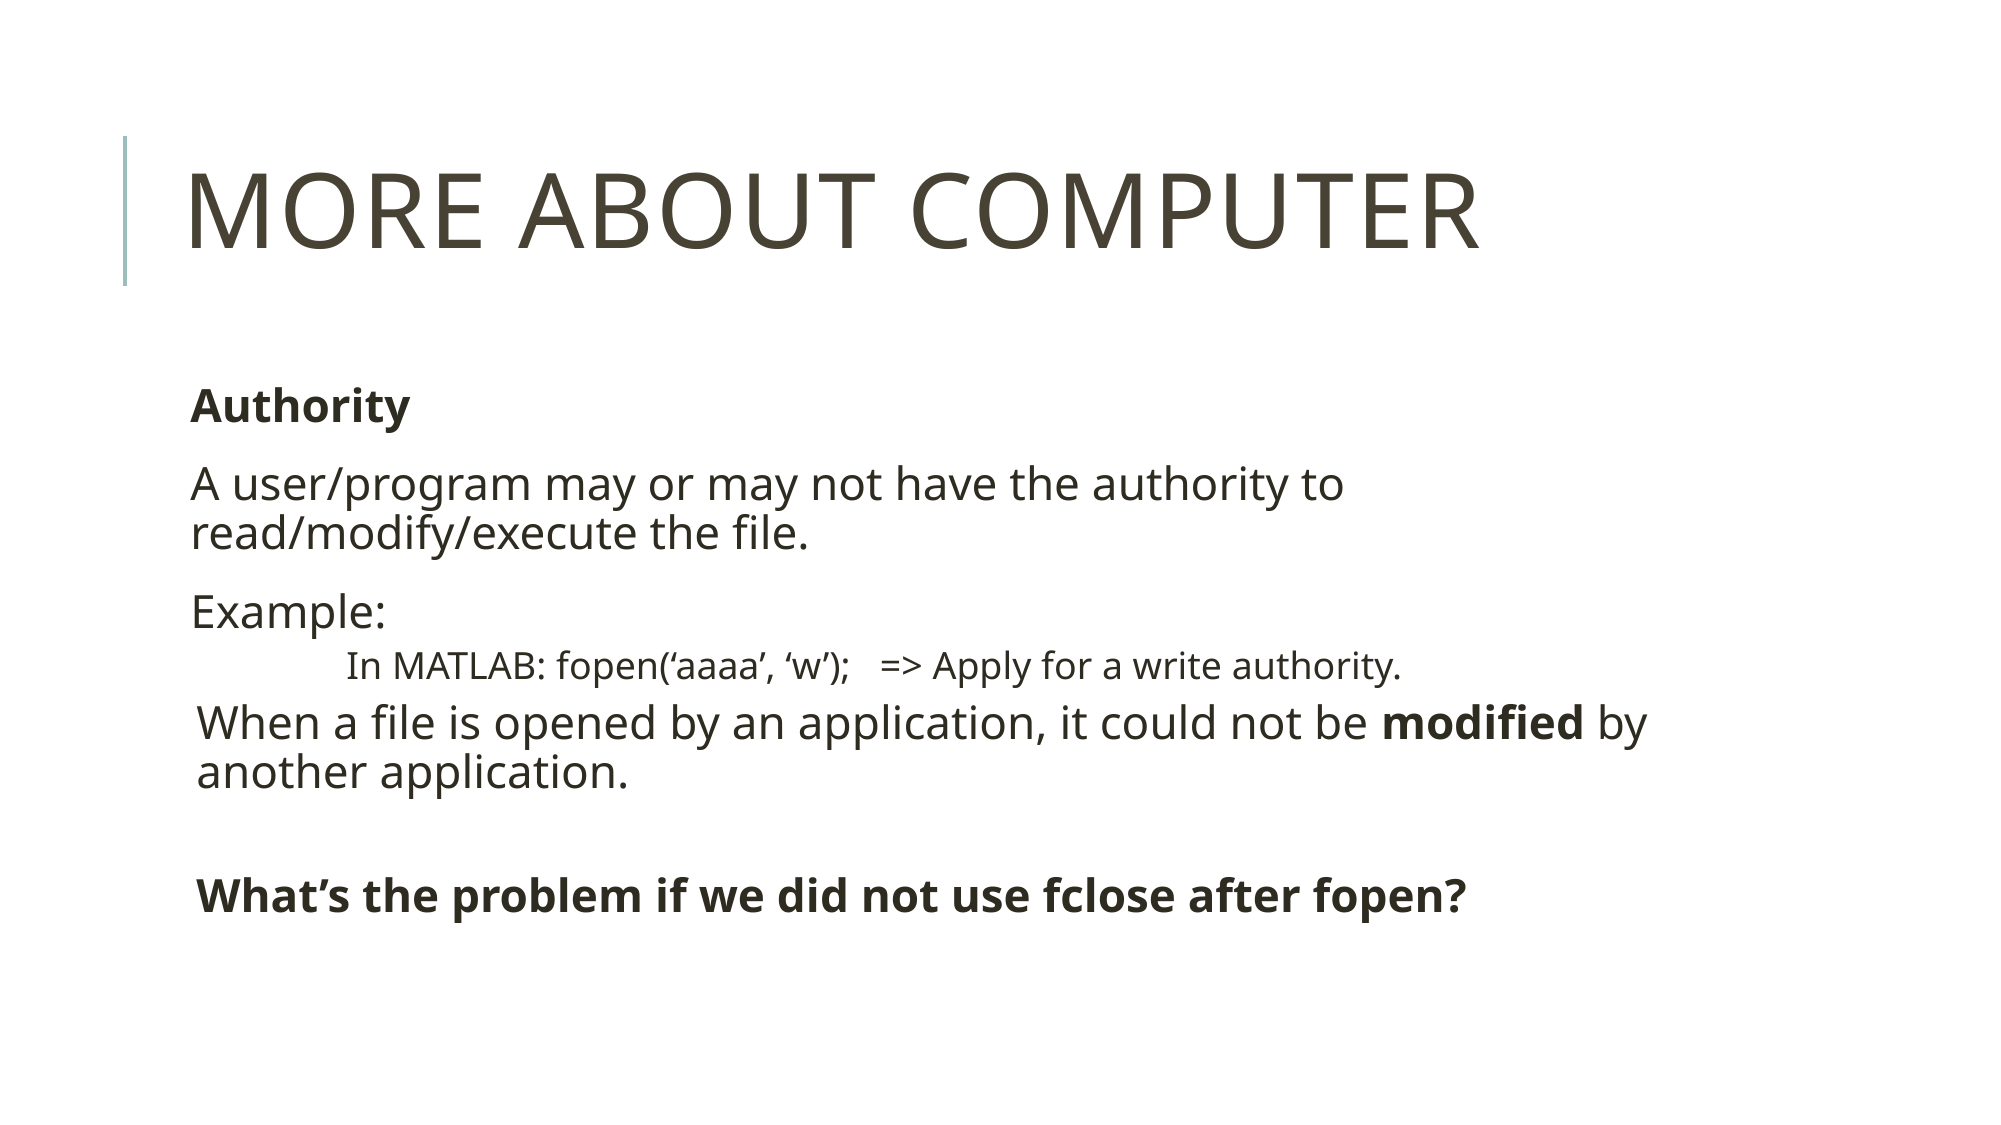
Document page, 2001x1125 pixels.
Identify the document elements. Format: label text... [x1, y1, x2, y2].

title MORE ABOUT COMPUTER [168, 96, 1763, 342]
list Authority A user/program may or may not have the authority to read/modify/execute the file. Example: In MATLAB: fopen(‘aaaa’, ‘w’); => Apply for a write authority. When a file is opened by an application, it could not be modified by another application. What’s the problem if we did not use fclose after fopen? [168, 375, 1763, 1035]
